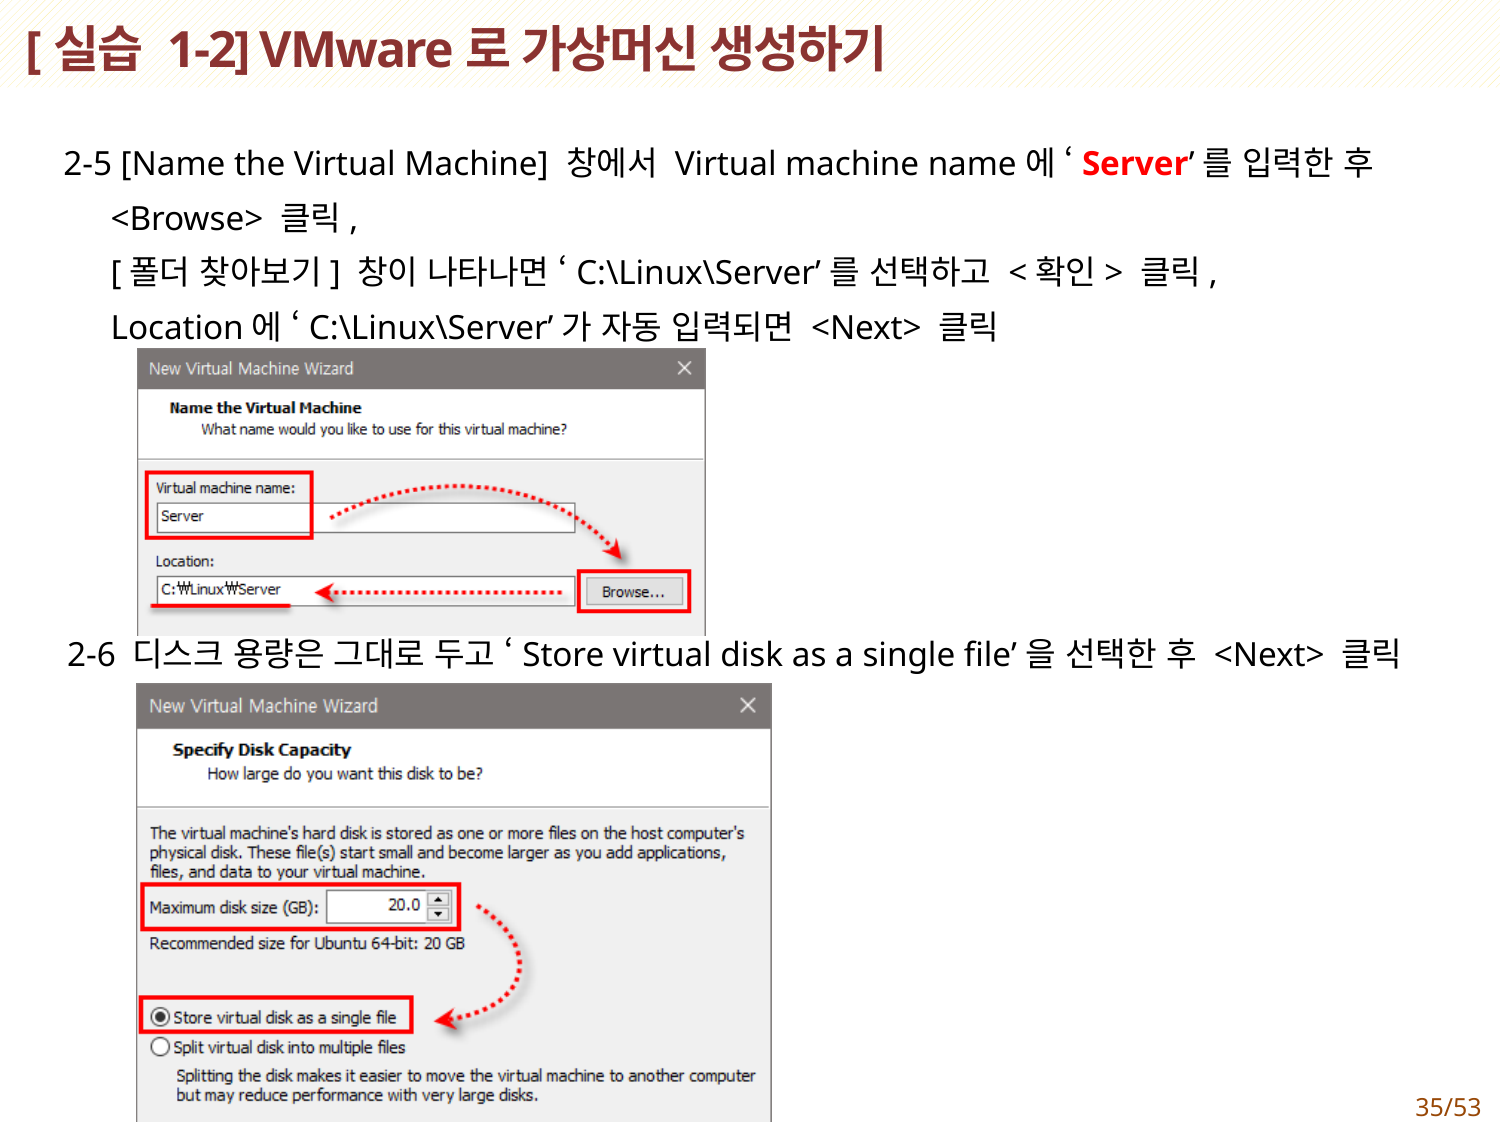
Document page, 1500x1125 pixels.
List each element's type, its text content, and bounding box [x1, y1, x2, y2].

picture [136, 348, 706, 636]
picture [135, 683, 772, 1123]
list 2-5 [Name the Virtual Machine] 창에서 Virtual machine name에 ‘Server’를 입력한 후 <Browse> 클릭, [폴더 찾아보기] 창이 나타나면 ‘C:\Linux\Server’를 선택하고 <확인> 클릭, Location에 ‘C:\Linux\Server’가 자동 입력되면 <Next> 클릭 2-6 디스크 용량은 그대로 두고 ‘Store virtual disk as a single file’을 선택한 후 <Next> 클릭 [10, 126, 1481, 1125]
title [실습 1-2] VMware로 가상머신 생성하기 [10, 8, 1288, 87]
